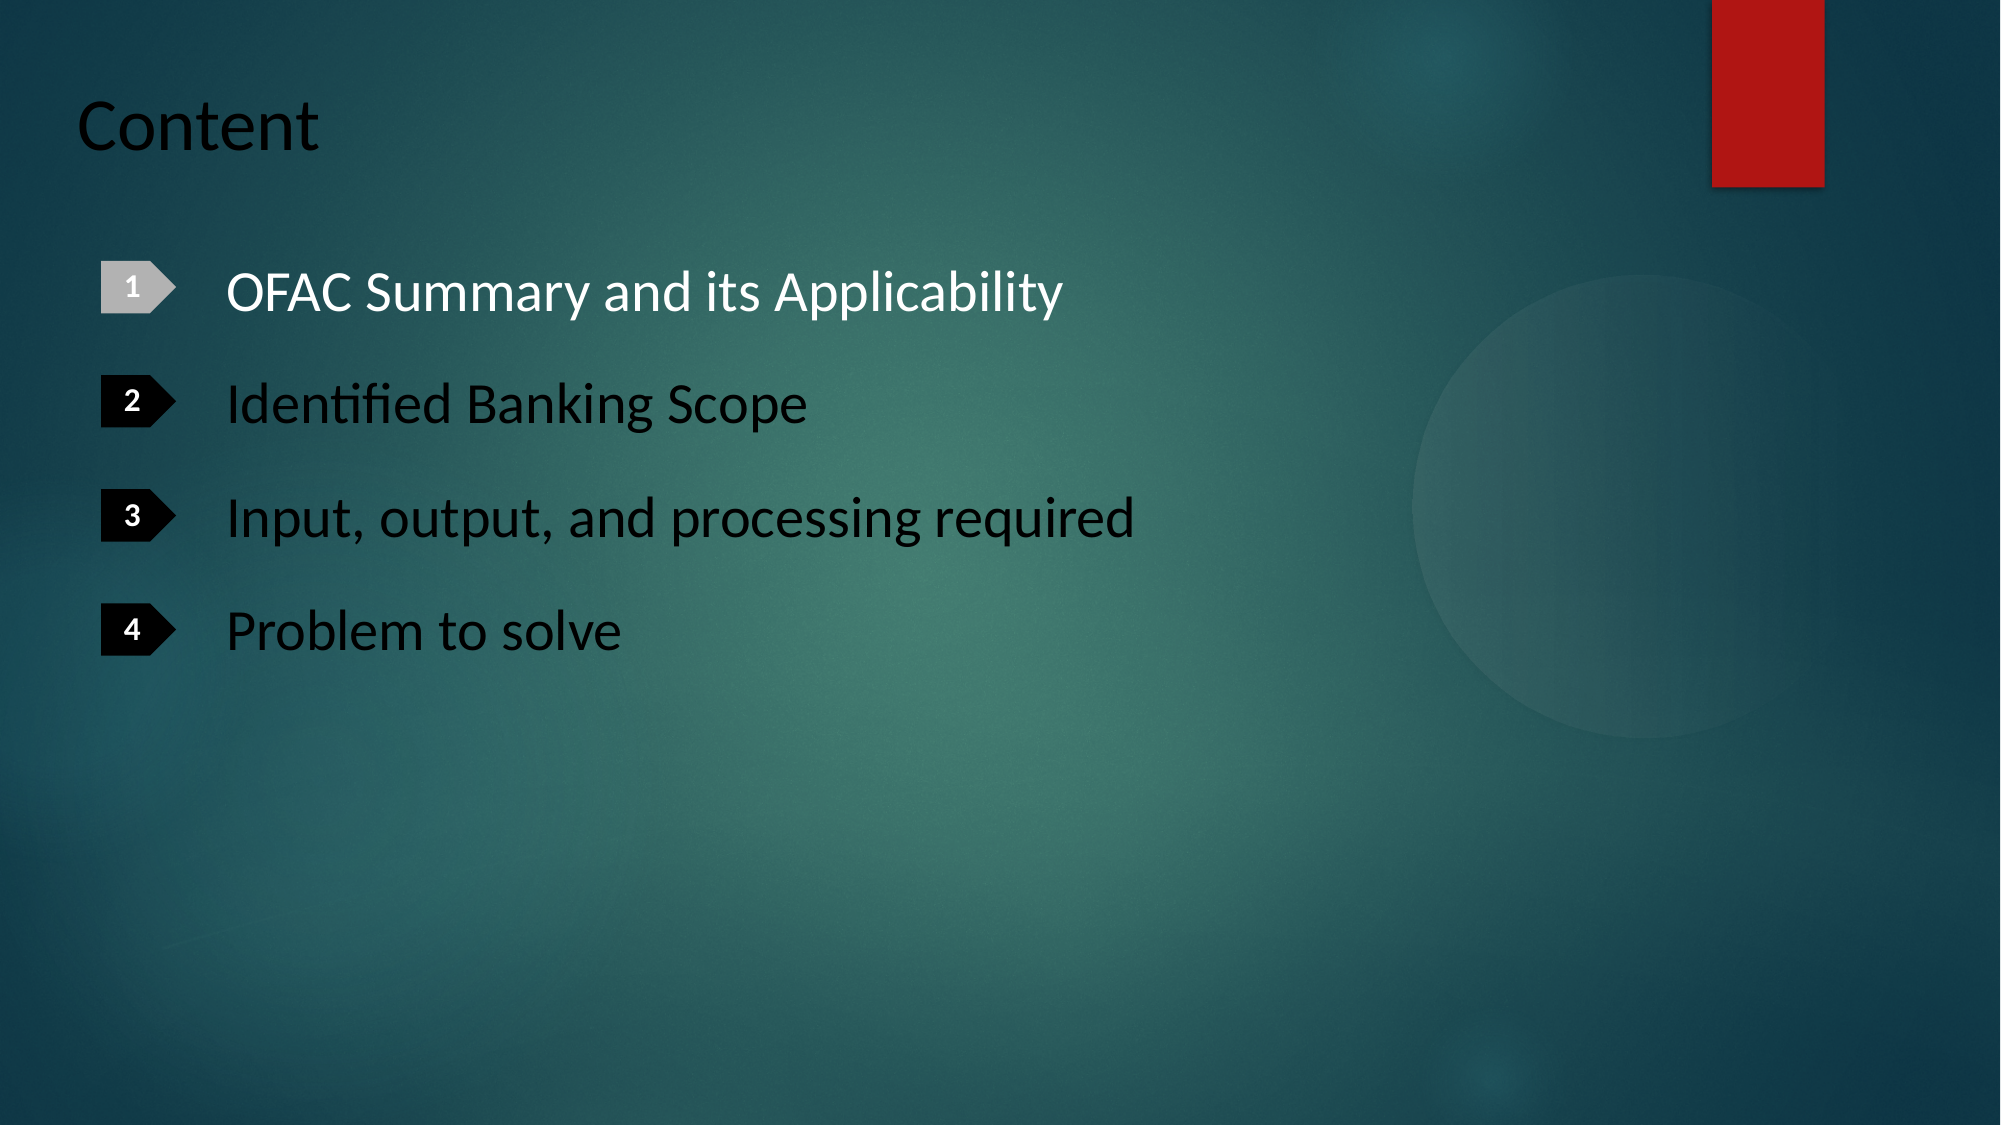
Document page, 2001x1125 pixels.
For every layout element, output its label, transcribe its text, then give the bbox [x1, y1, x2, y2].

text_box 2 [101, 375, 177, 428]
text_box 3 [101, 489, 177, 542]
picture [0, 0, 2001, 1125]
text_box OFAC Summary and its Applicability Identified Banking Scope Input, output, and processing required Problem to solve [225, 260, 1680, 946]
text_box 4 [101, 603, 177, 656]
text_box Content [77, 80, 405, 165]
text_box 1 [101, 260, 177, 314]
